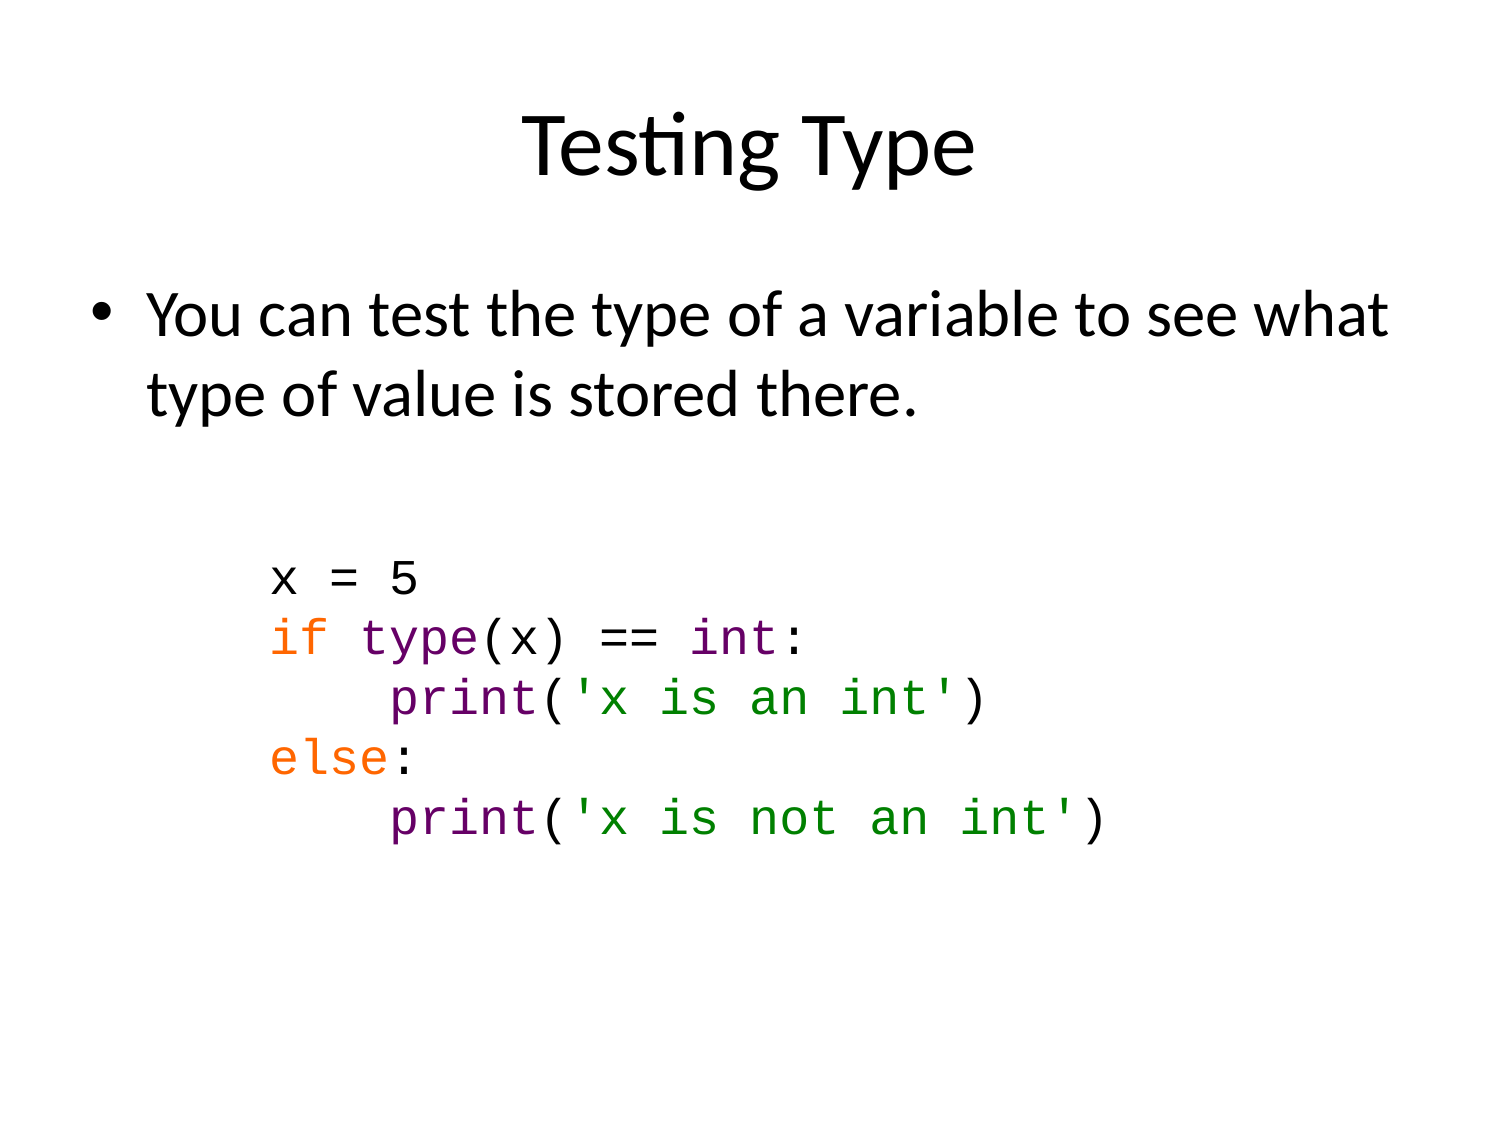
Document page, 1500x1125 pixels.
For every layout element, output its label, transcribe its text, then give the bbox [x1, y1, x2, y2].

title Testing Type [75, 45, 1425, 233]
list You can test the type of a variable to see what type of value is stored there. [75, 262, 1425, 1005]
text_box x = 5 if type(x) == int: print('x is an int') else: print('x is not an int') [254, 537, 1125, 853]
